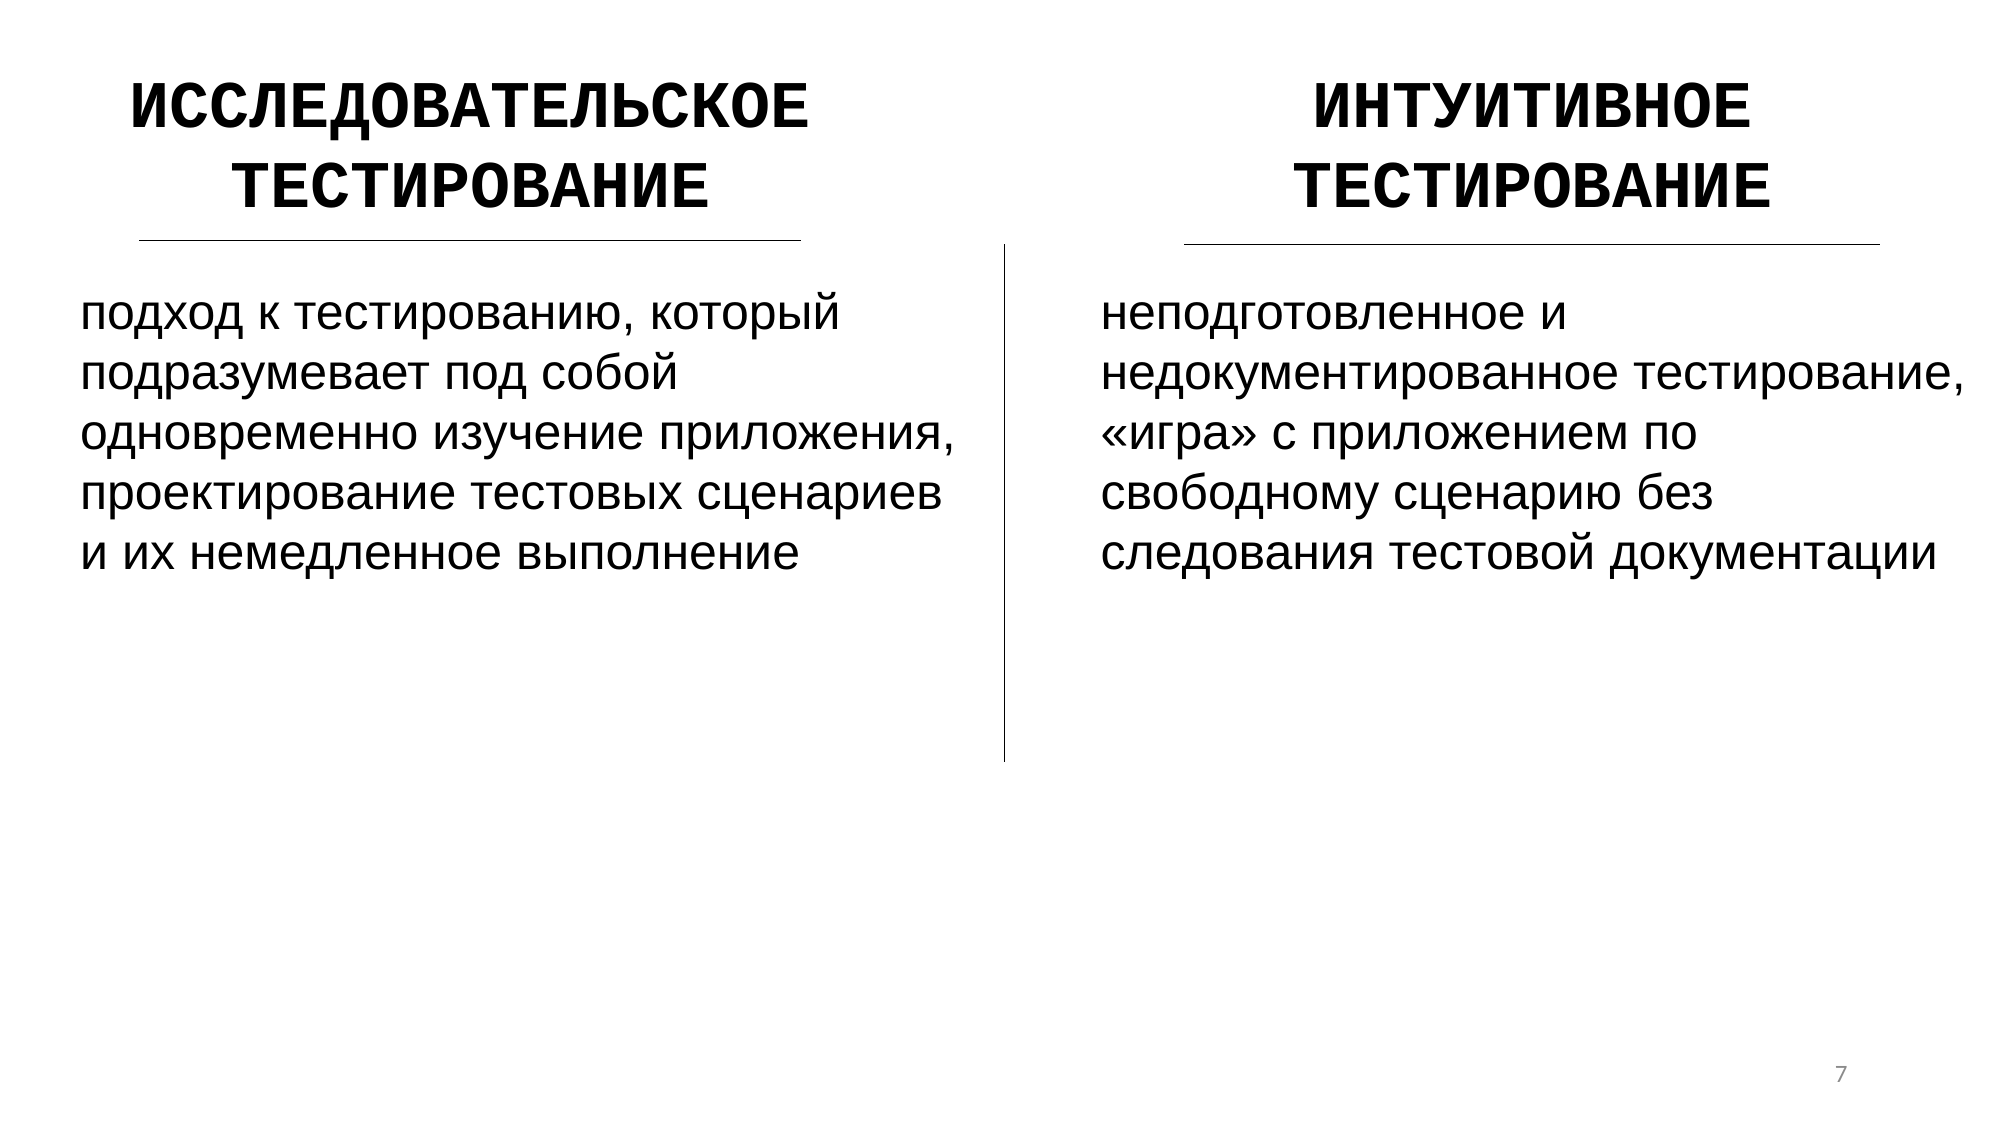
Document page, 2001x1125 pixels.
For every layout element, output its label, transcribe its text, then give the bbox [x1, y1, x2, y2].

text_box ИССЛЕДОВАТЕЛЬСКОЕ ТЕСТИРОВАНИЕ [115, 53, 825, 228]
text_box неподготовленное и недокументированное тестирование, «игра» с приложением по свободному сценарию без следования тестовой документации [1085, 272, 2000, 587]
text_box ИНТУИТИВНОЕ ТЕСТИРОВАНИЕ [1277, 53, 1788, 228]
text_box подход к тестированию, который подразумевает под собой одновременно изучение приложения, проектирование тестовых сценариев и их немедленное выполнение [65, 271, 984, 587]
slide_number 7 [1412, 1042, 1863, 1103]
